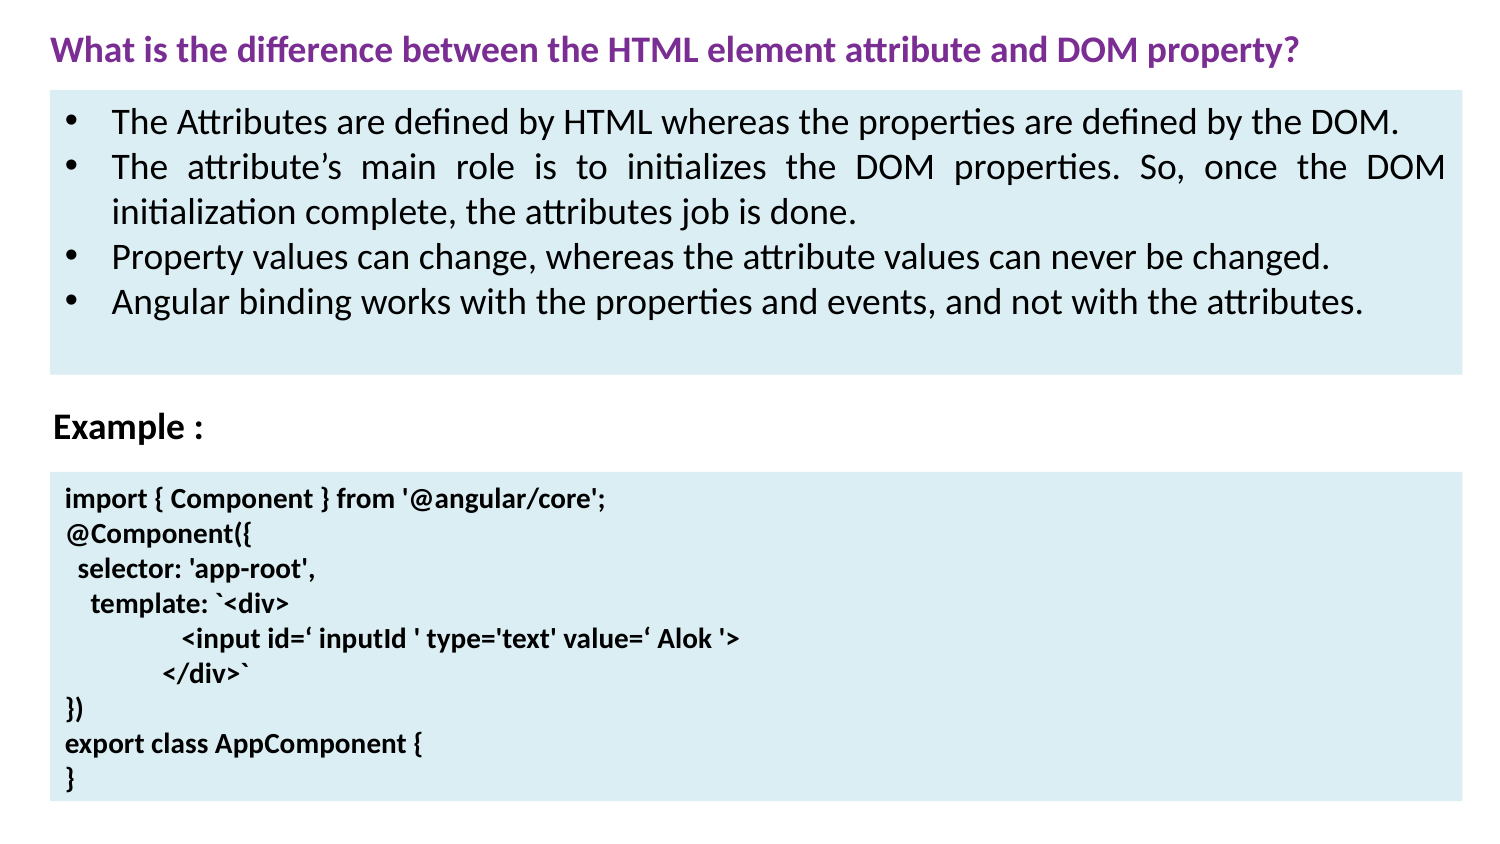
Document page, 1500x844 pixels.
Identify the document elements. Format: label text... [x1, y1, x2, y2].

text_box import { Component } from '@angular/core'; @Component({ selector: 'app-root', template: `<div> <input id=‘ inputId ' type='text' value=‘ Alok '> </div>` }) export class AppComponent { } [49, 471, 1463, 802]
text_box The Attributes are defined by HTML whereas the properties are defined by the DOM. The attribute’s main role is to initializes the DOM properties. So, once the DOM initialization complete, the attributes job is done. Property values can change, whereas the attribute values can never be changed. Angular binding works with the properties and events, and not with the attributes. [49, 89, 1463, 375]
text_box Example : [38, 394, 220, 455]
title What is the difference between the HTML element attribute and DOM property? [50, 24, 1388, 71]
